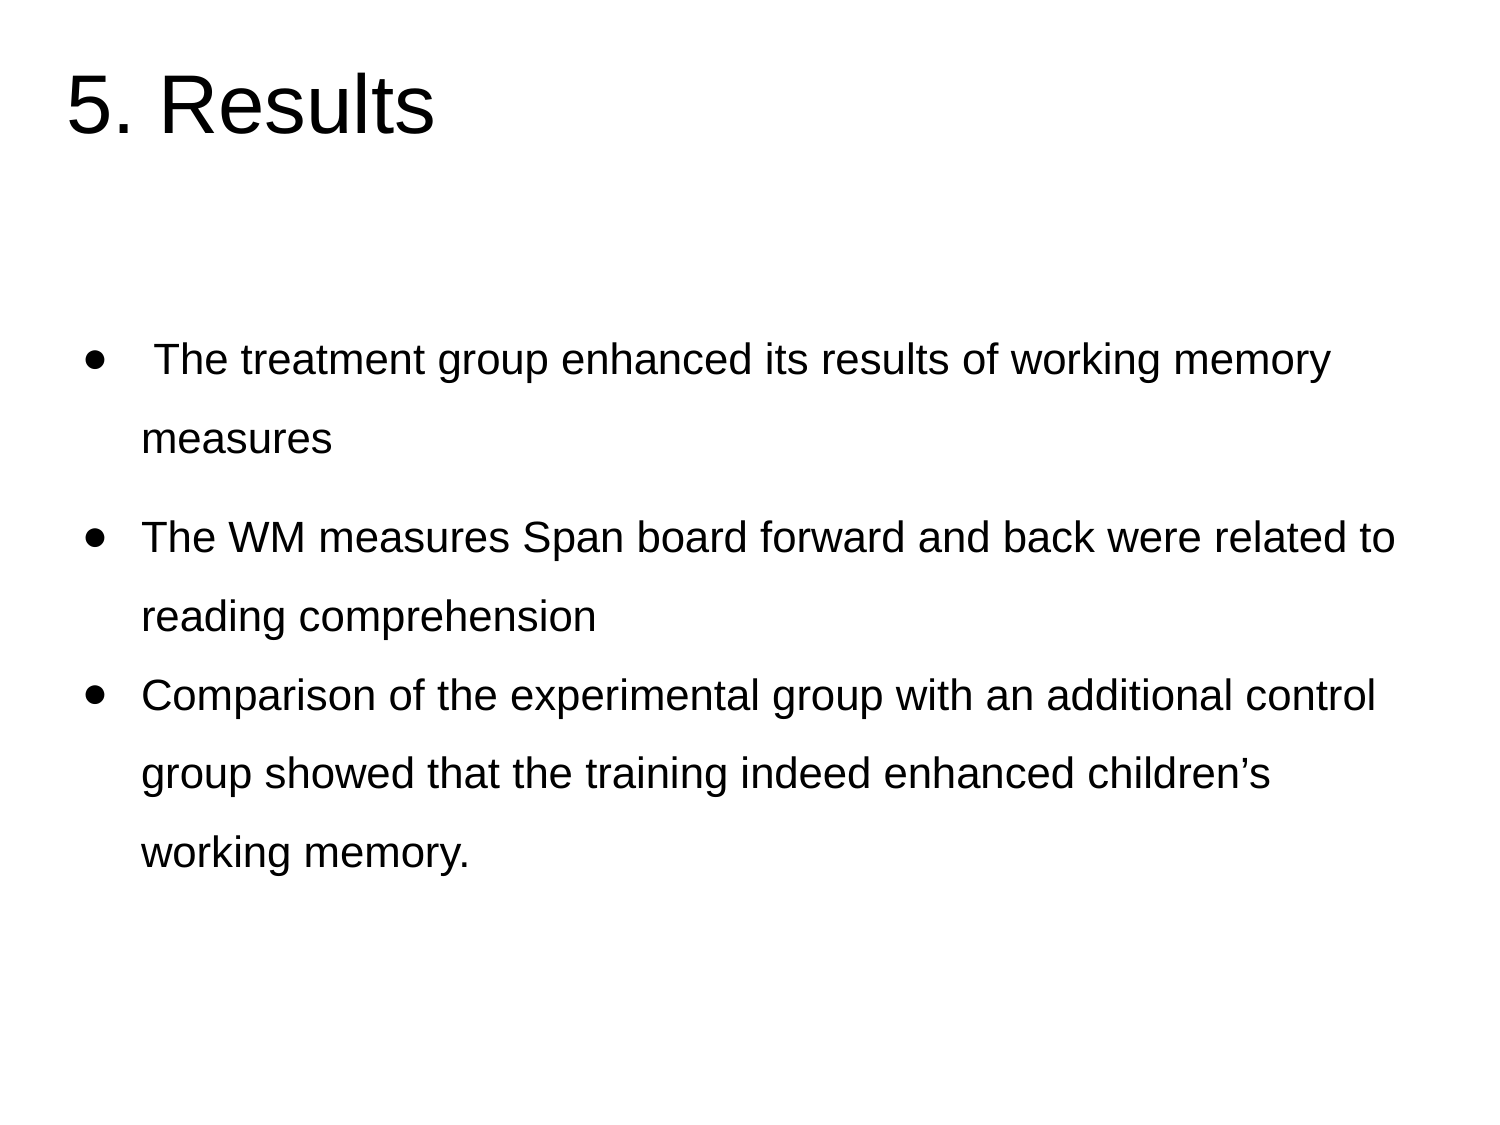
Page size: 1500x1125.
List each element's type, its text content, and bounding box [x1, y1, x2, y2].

title 5. Results [51, 34, 1449, 161]
list The treatment group enhanced its results of working memory measures The WM measures Span board forward and back were related to reading comprehension Comparison of the experimental group with an additional control group showed that the training indeed enhanced children’s working memory. [51, 289, 1449, 1037]
